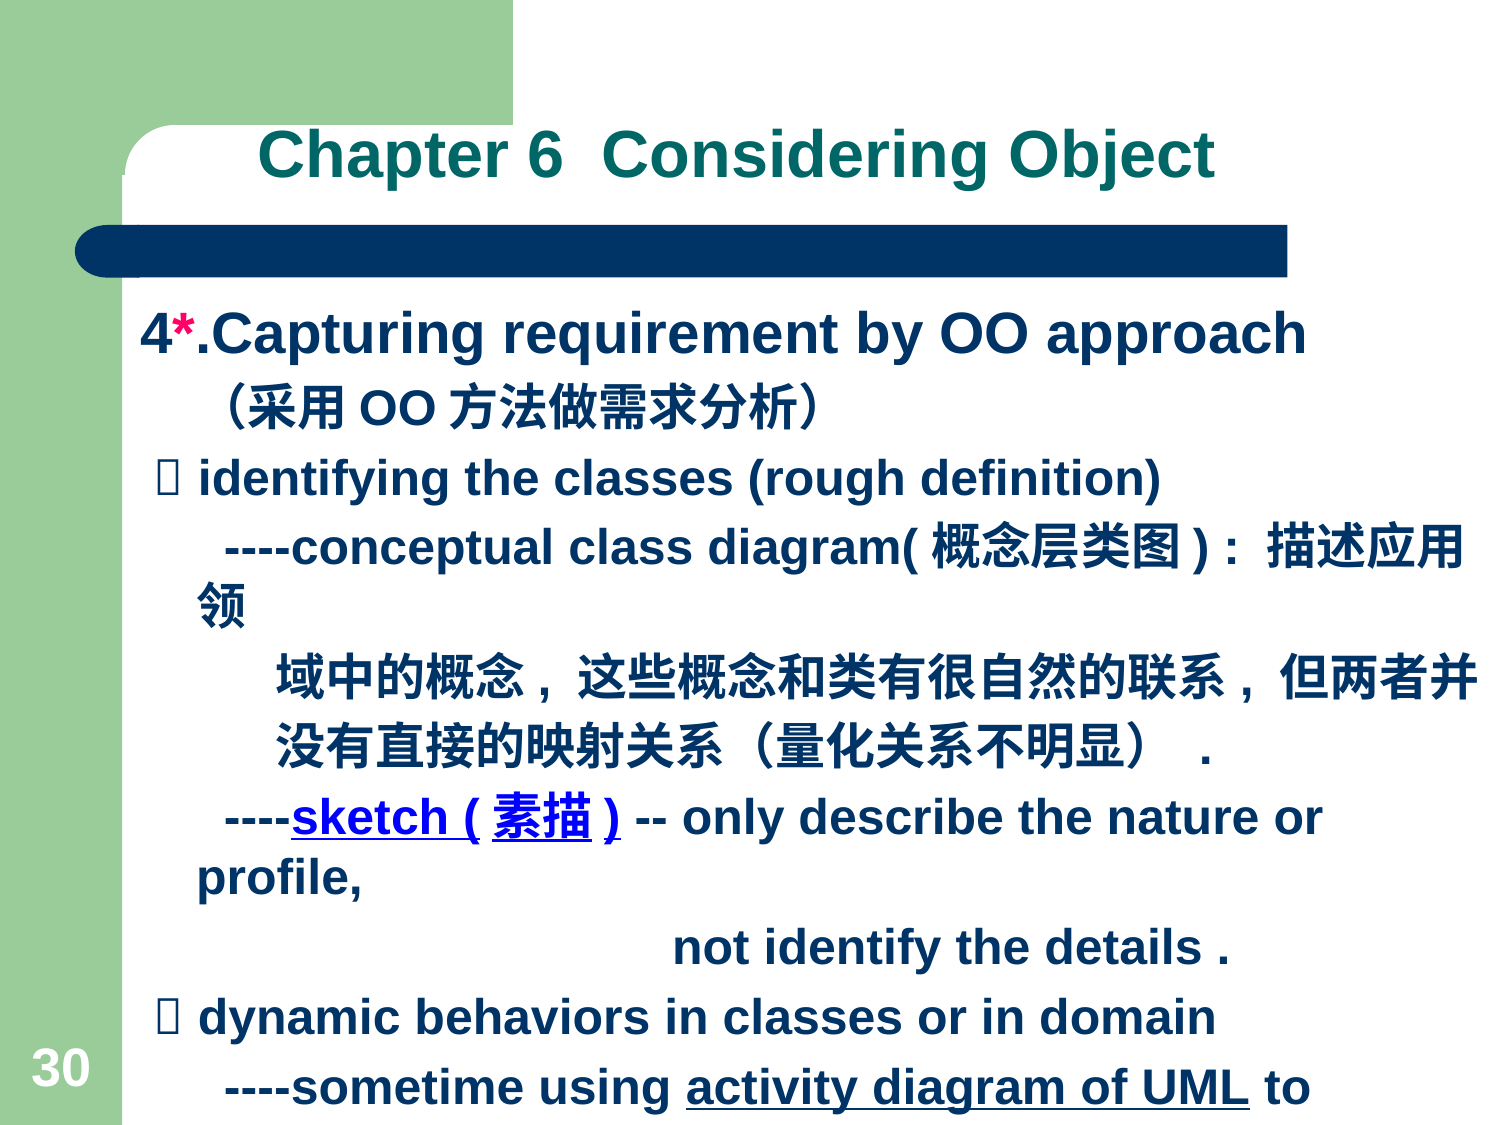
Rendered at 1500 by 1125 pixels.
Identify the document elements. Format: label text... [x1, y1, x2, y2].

title Chapter 6 Considering Object [150, 62, 1463, 200]
slide_number 30 [13, 1024, 111, 1106]
list 4*.Capturing requirement by OO approach （采用OO方法做需求分析）  identifying the classes (rough definition) ----conceptual class diagram(概念层类图) : 描述应用领 域中的概念, 这些概念和类有很自然的联系, 但两者并 没有直接的映射关系（量化关系不明显） . ----sketch (素描) -- only describe the nature or profile, not identify the details .  dynamic behaviors in classes or in domain ----sometime using activity diagram of UML to describe behaviors (include state diagram, etc.) [125, 287, 1500, 1125]
